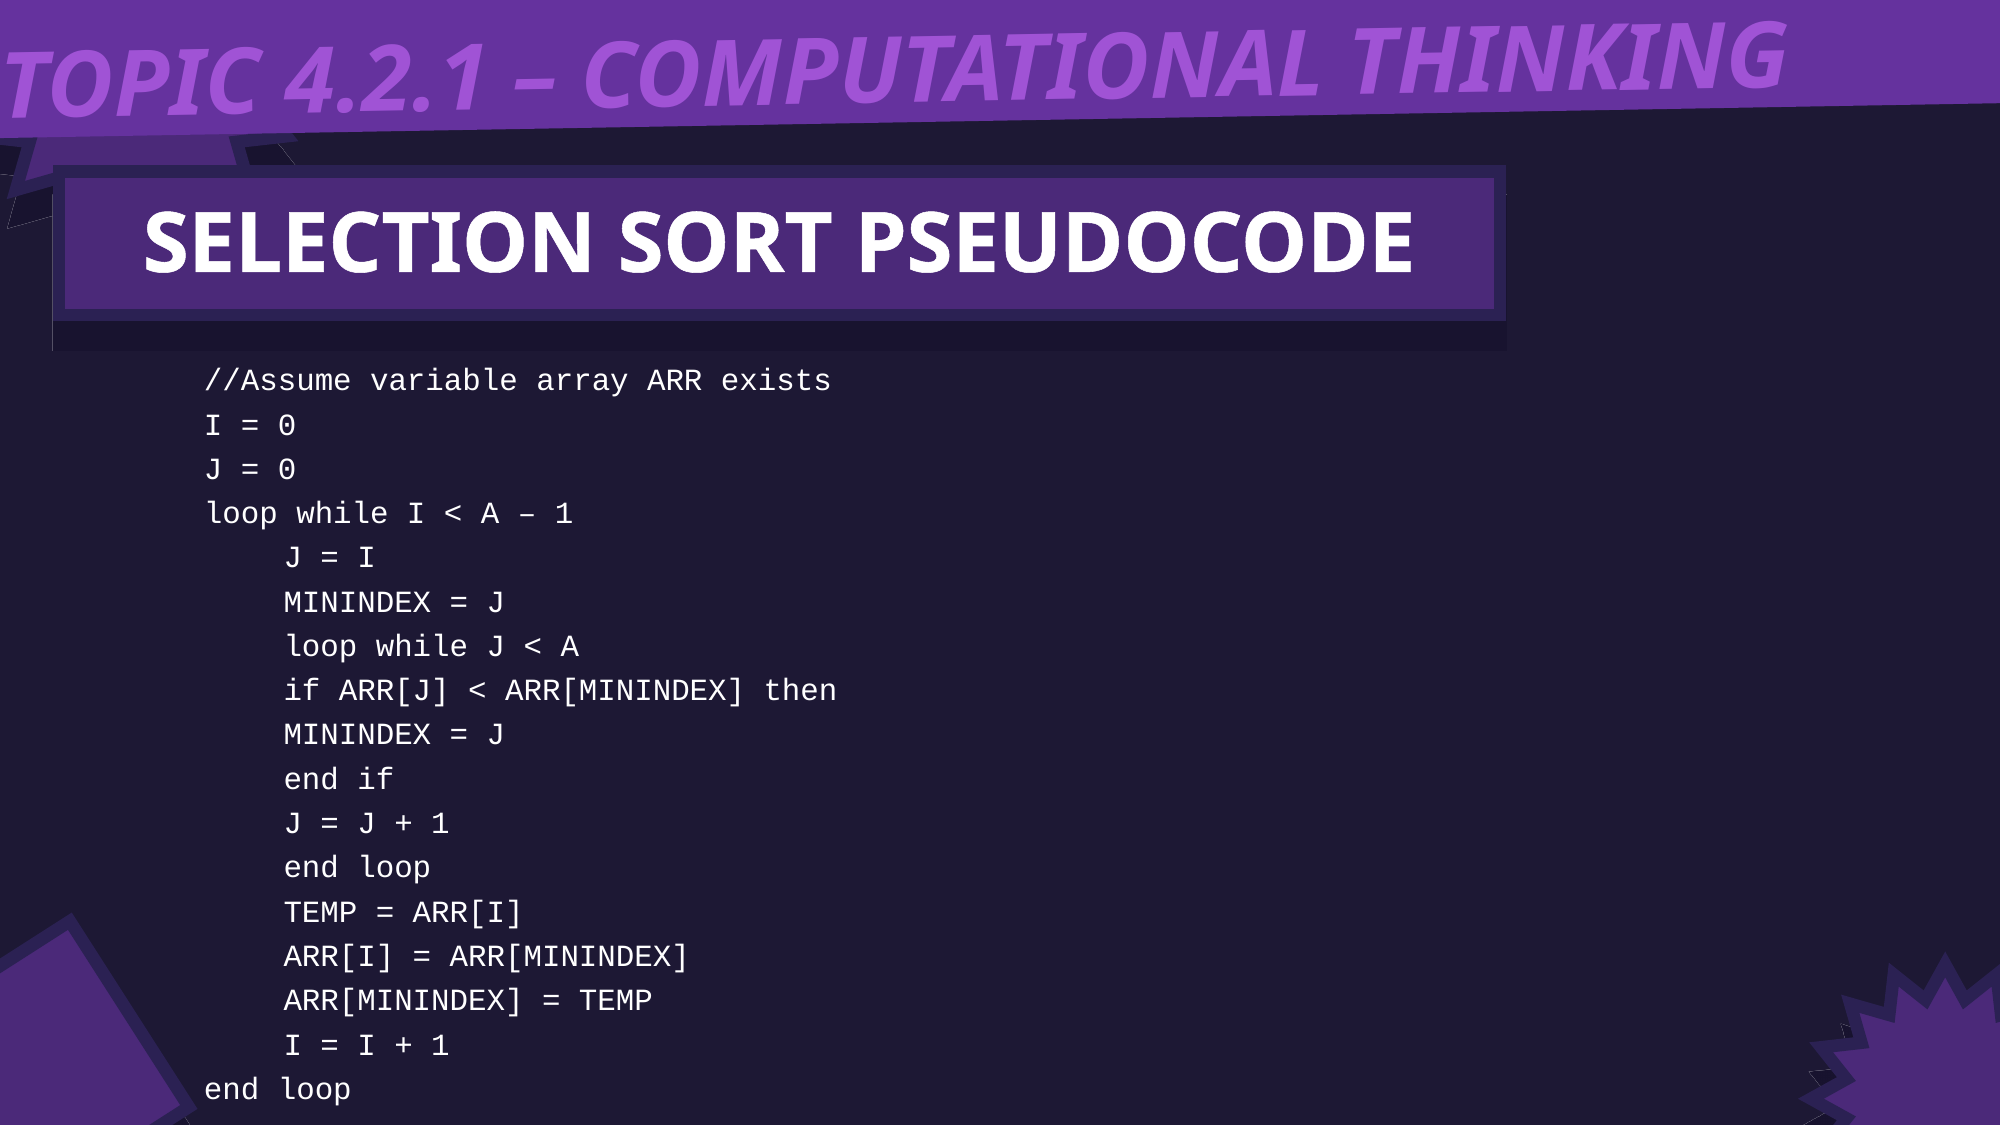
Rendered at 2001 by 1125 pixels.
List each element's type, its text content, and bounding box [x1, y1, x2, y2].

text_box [58, 170, 1501, 399]
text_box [0, 0, 2000, 126]
text_box [0, 919, 192, 1125]
subtitle //Assume variable array ARR exists I = 0 J = 0 loop while I < A – 1 J = I MININDEX = J loop while J < A if ARR[J] < ARR[MININDEX] then MININDEX = J end if J = J + 1 end loop TEMP = ARR[I] ARR[I] = ARR[MININDEX] ARR[MININDEX] = TEMP I = I + 1 end loop [189, 356, 1689, 1125]
text_box [1807, 961, 2000, 1125]
text_box [0, 134, 290, 193]
